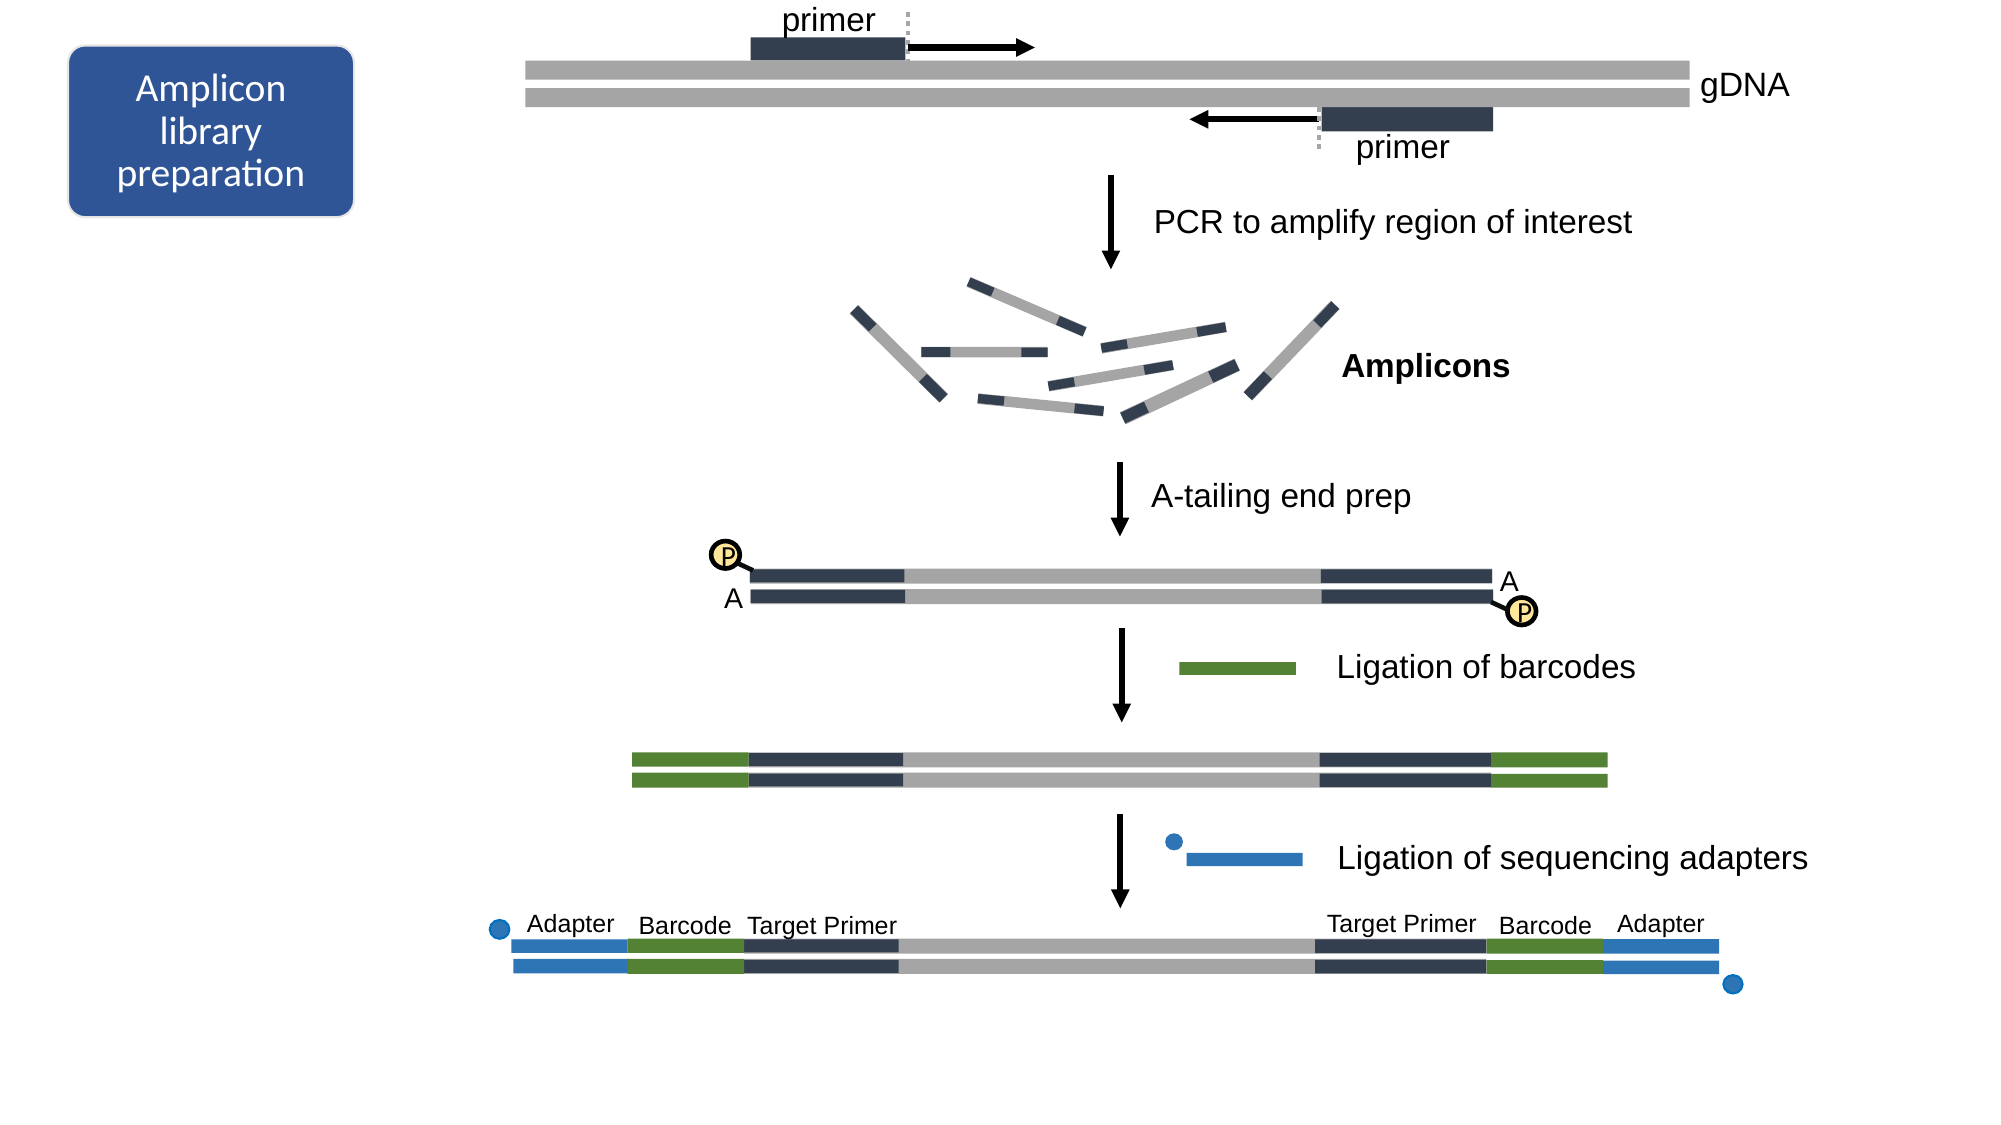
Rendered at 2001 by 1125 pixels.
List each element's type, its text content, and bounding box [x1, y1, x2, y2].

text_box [1121, 628, 1695, 723]
text_box [631, 751, 750, 768]
text_box [1490, 773, 1609, 789]
list PCR to amplify region of interest [1138, 197, 1832, 250]
text_box primer [1340, 122, 1496, 174]
text_box [1321, 108, 1494, 132]
text_box [631, 772, 750, 789]
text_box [67, 45, 355, 218]
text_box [709, 461, 1559, 625]
text_box primer [766, 0, 923, 47]
text_box [750, 36, 906, 62]
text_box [748, 752, 1492, 788]
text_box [1120, 814, 1841, 909]
text_box [524, 60, 1685, 81]
text_box Amplicons [1326, 340, 2000, 393]
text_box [623, 903, 1640, 975]
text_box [835, 287, 1298, 414]
text_box [1490, 751, 1609, 768]
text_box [489, 903, 1758, 994]
text_box [524, 87, 1685, 108]
text_box gDNA [1685, 60, 1841, 112]
